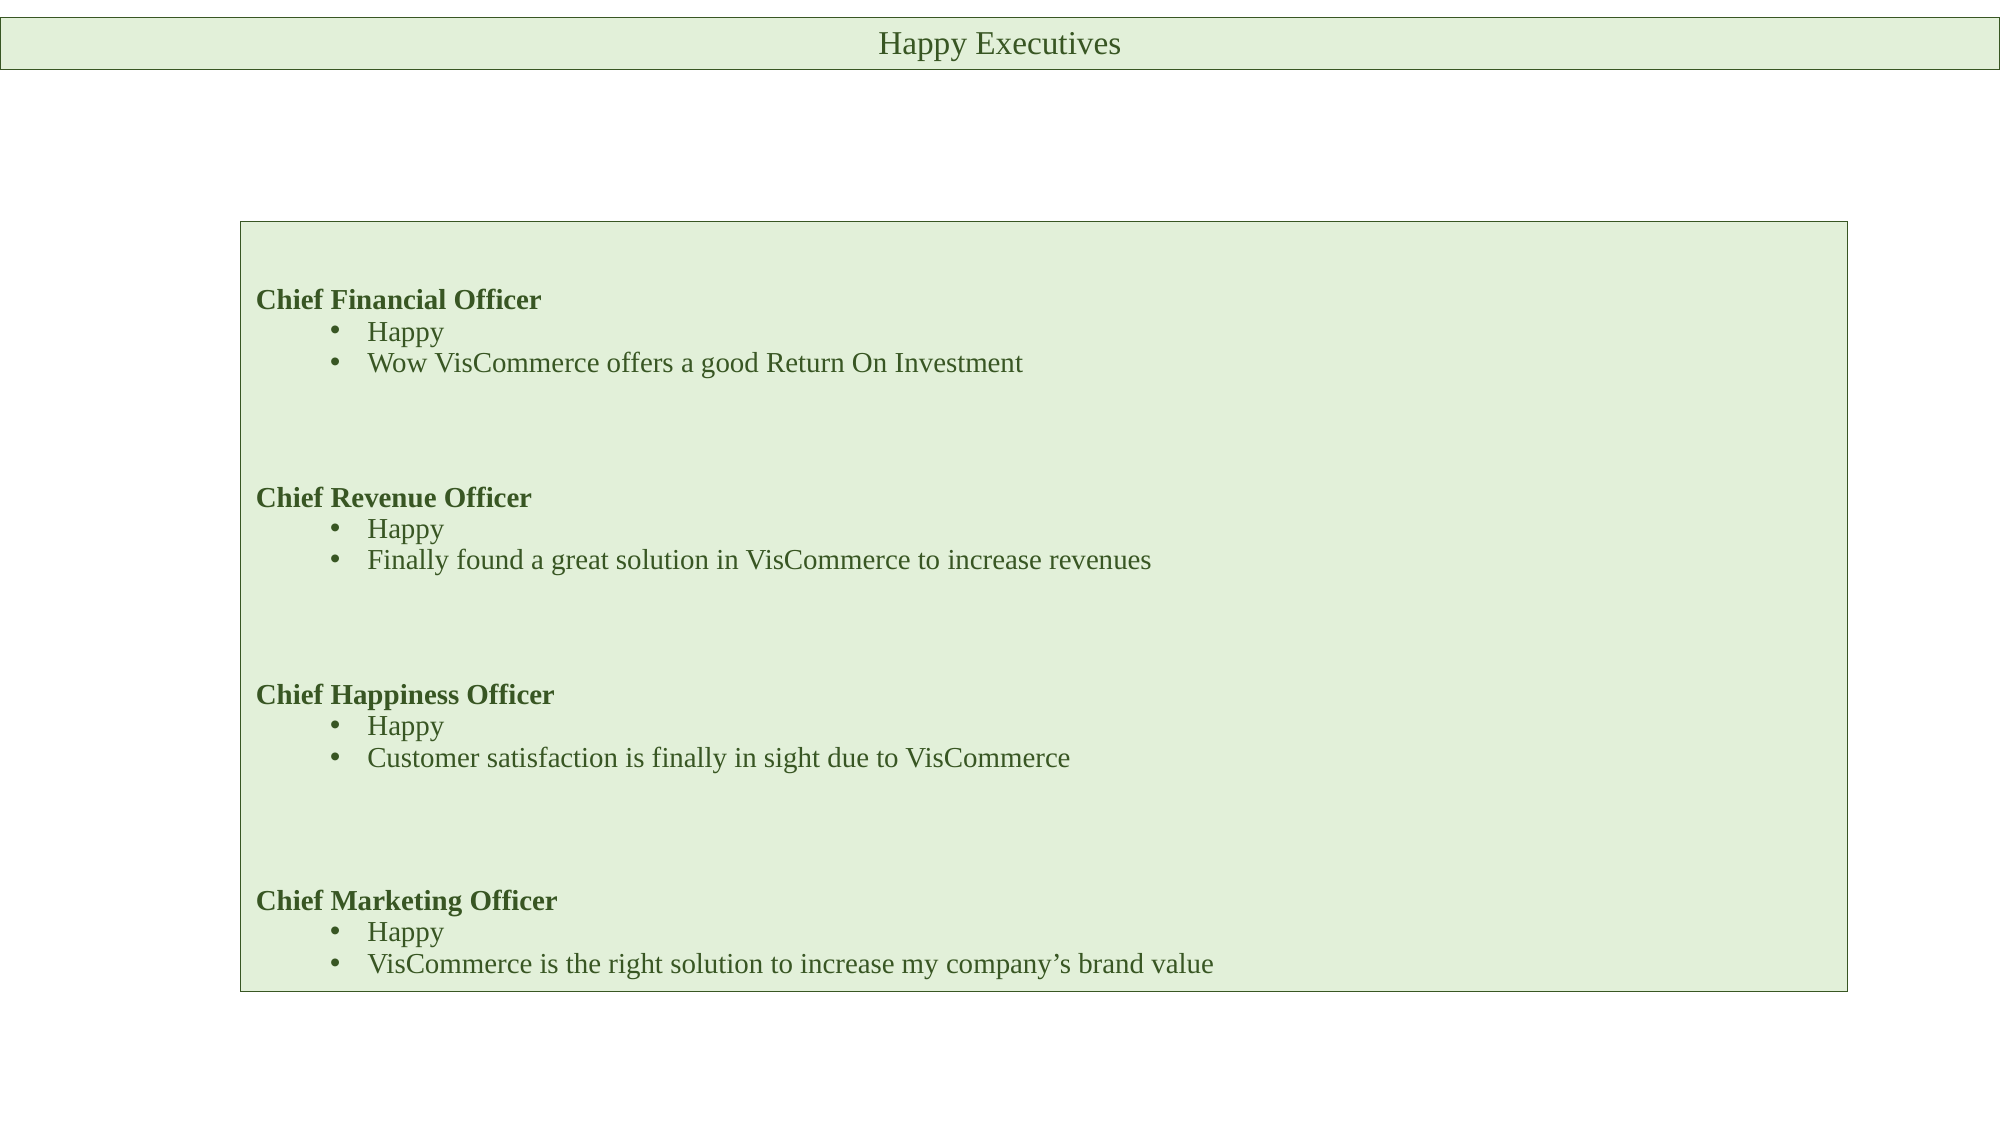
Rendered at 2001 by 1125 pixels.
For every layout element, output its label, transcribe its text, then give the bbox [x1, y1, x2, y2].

list Chief Financial Officer Happy Wow VisCommerce offers a good Return On Investment Chief Revenue Officer Happy Finally found a great solution in VisCommerce to increase revenues Chief Happiness Officer Happy Customer satisfaction is finally in sight due to VisCommerce Chief Marketing Officer Happy VisCommerce is the right solution to increase my company’s brand value [240, 221, 1848, 992]
text_box Happy Executives [0, 17, 2000, 70]
